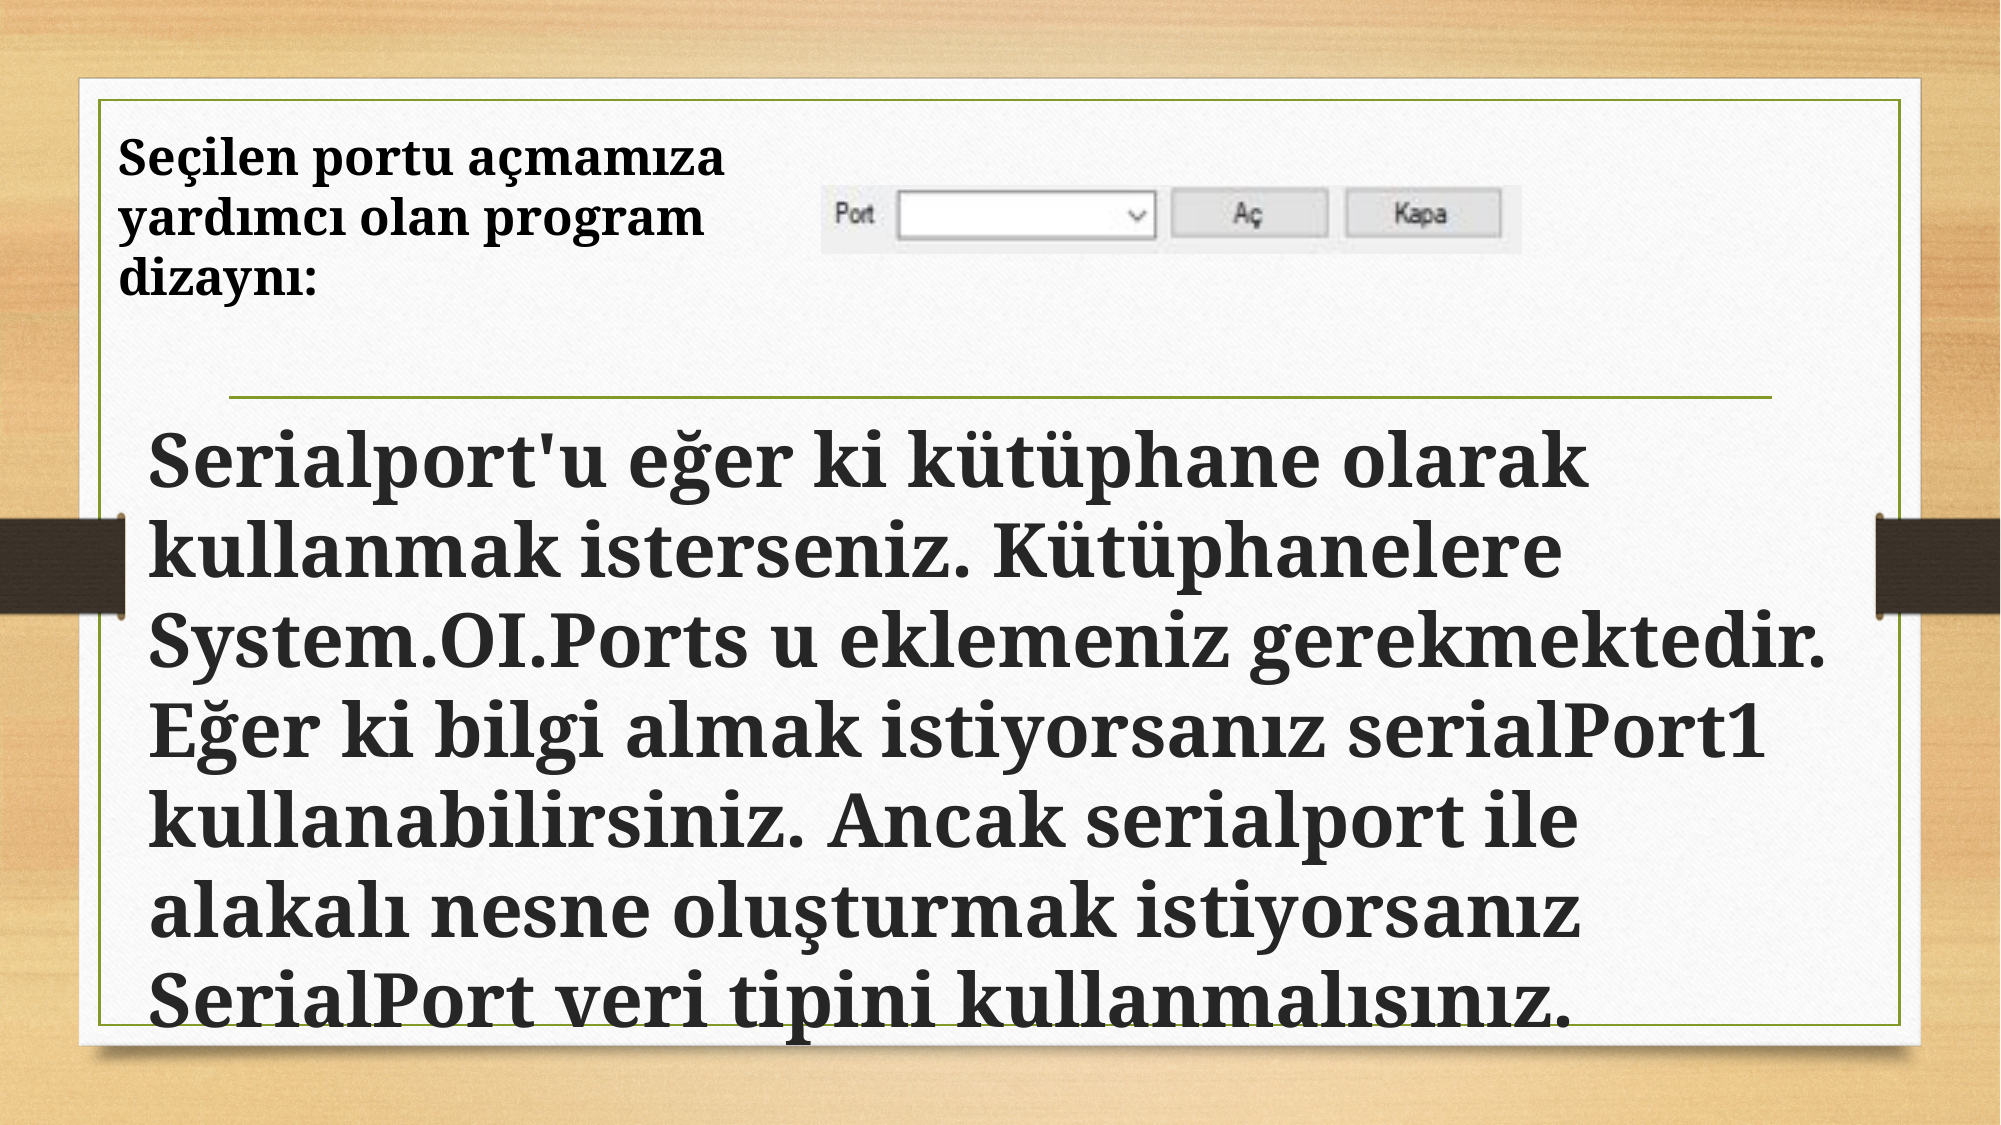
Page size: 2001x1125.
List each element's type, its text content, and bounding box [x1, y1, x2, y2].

list Serialport'u eğer ki kütüphane olarak kullanmak isterseniz. Kütüphanelere System.OI.Ports u eklemeniz gerekmektedir. Eğer ki bilgi almak istiyorsanız serialPort1 kullanabilirsiniz. Ancak serialport ile alakalı nesne oluşturmak istiyorsanız SerialPort veri tipini kullanmalısınız. [133, 405, 1865, 1007]
picture [0, 0, 2001, 1125]
text_box Seçilen portu açmamıza yardımcı olan program dizaynı: [103, 117, 833, 313]
